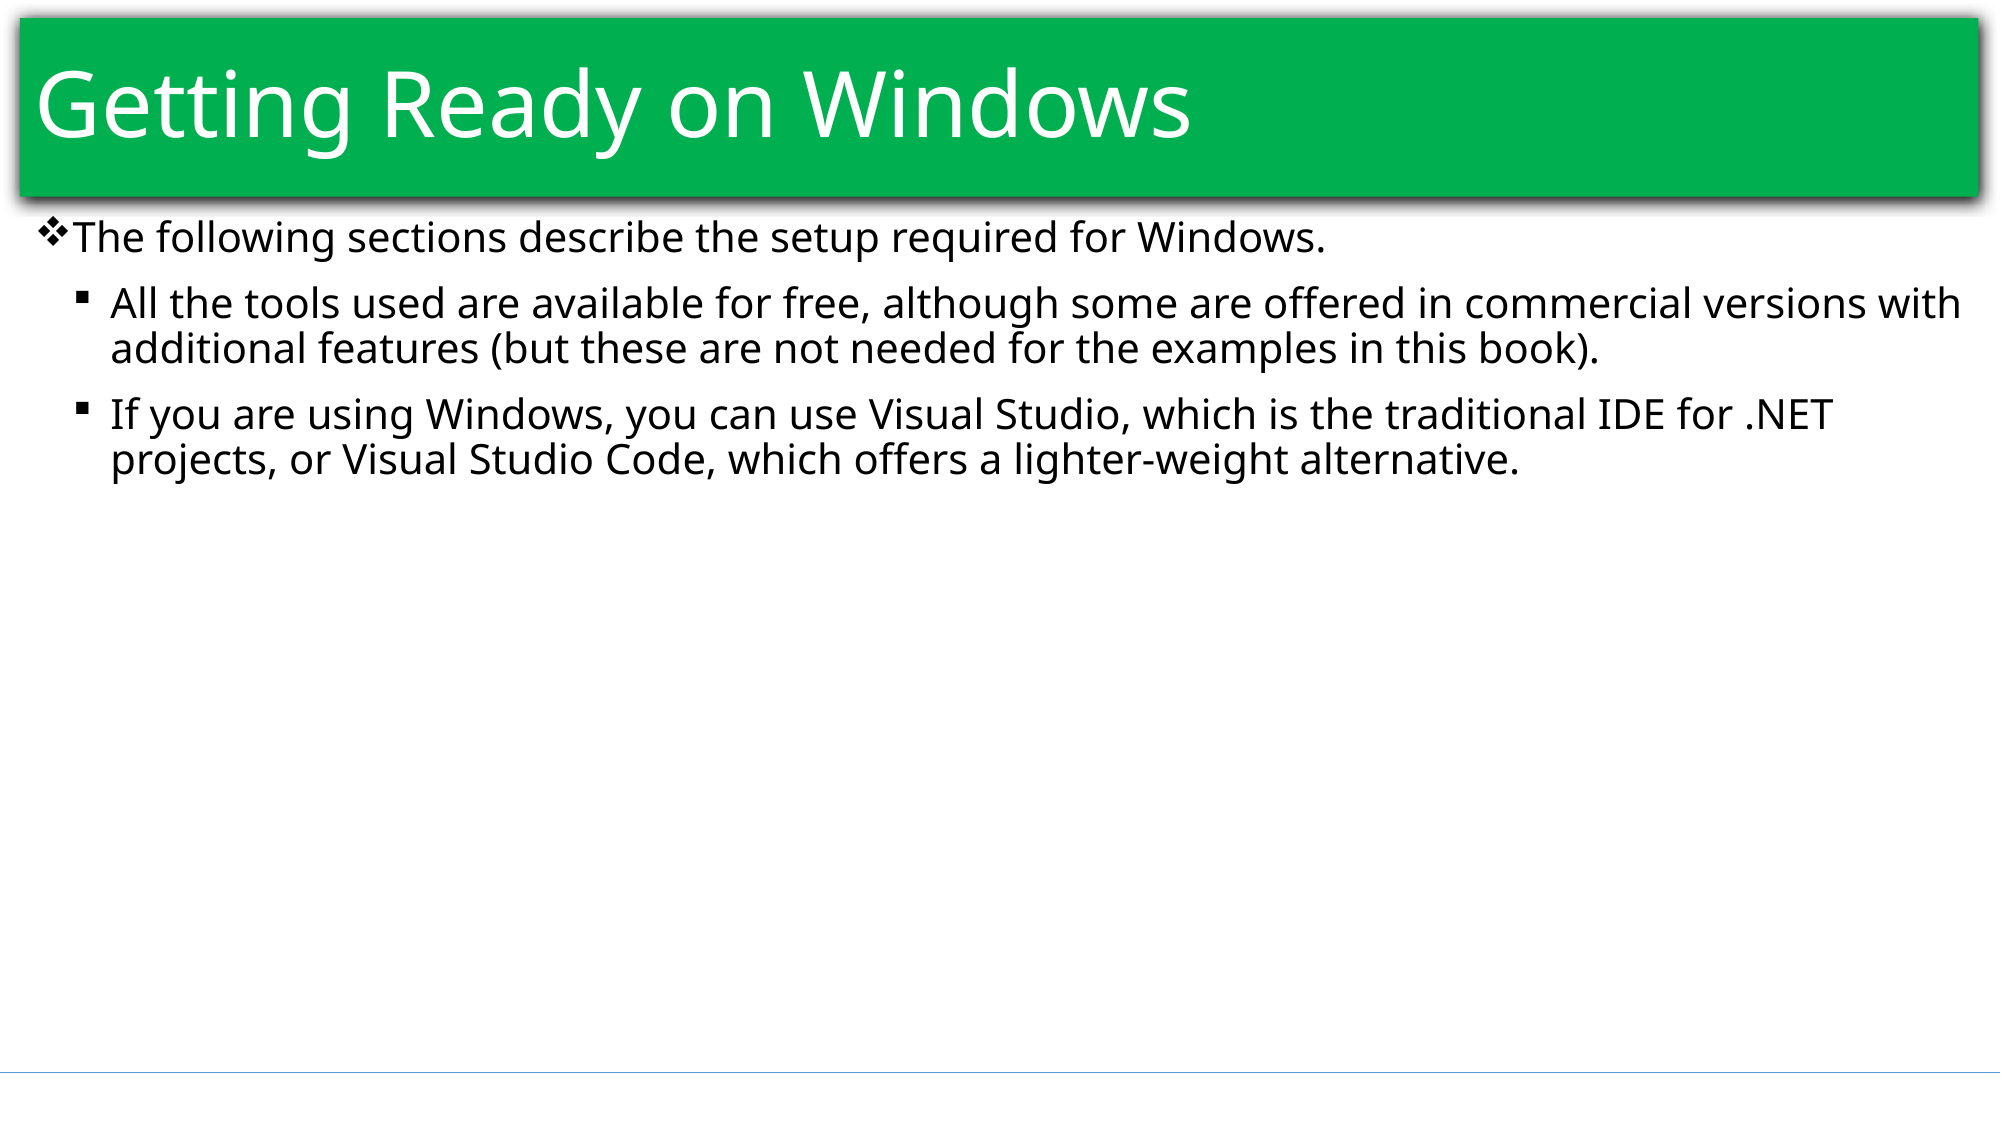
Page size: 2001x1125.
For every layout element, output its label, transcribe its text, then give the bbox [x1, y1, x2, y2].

title Getting Ready on Windows [19, 18, 1979, 197]
list The following sections describe the setup required for Windows. All the tools used are available for free, although some are offered in commercial versions with additional features (but these are not needed for the examples in this book). If you are using Windows, you can use Visual Studio, which is the traditional IDE for .NET projects, or Visual Studio Code, which offers a lighter-weight alternative. [19, 209, 1979, 1114]
